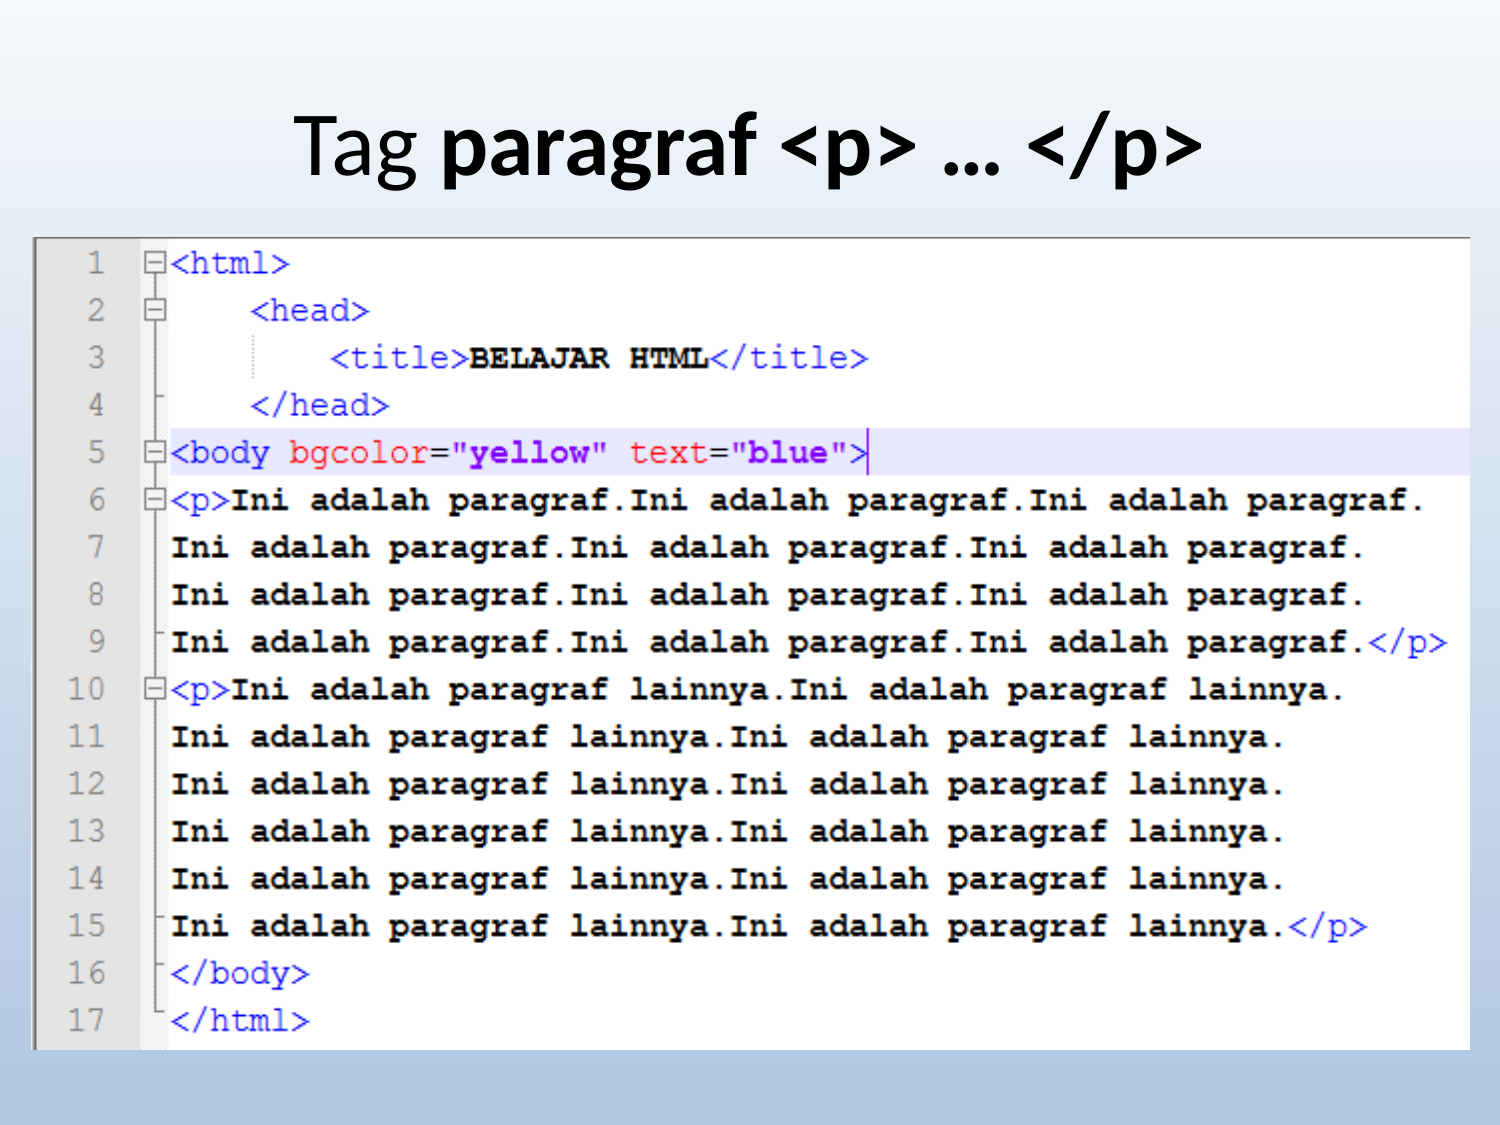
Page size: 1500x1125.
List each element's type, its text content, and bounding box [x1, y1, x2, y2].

picture [31, 237, 1470, 1051]
title Tag paragraf <p> … </p> [75, 45, 1425, 233]
